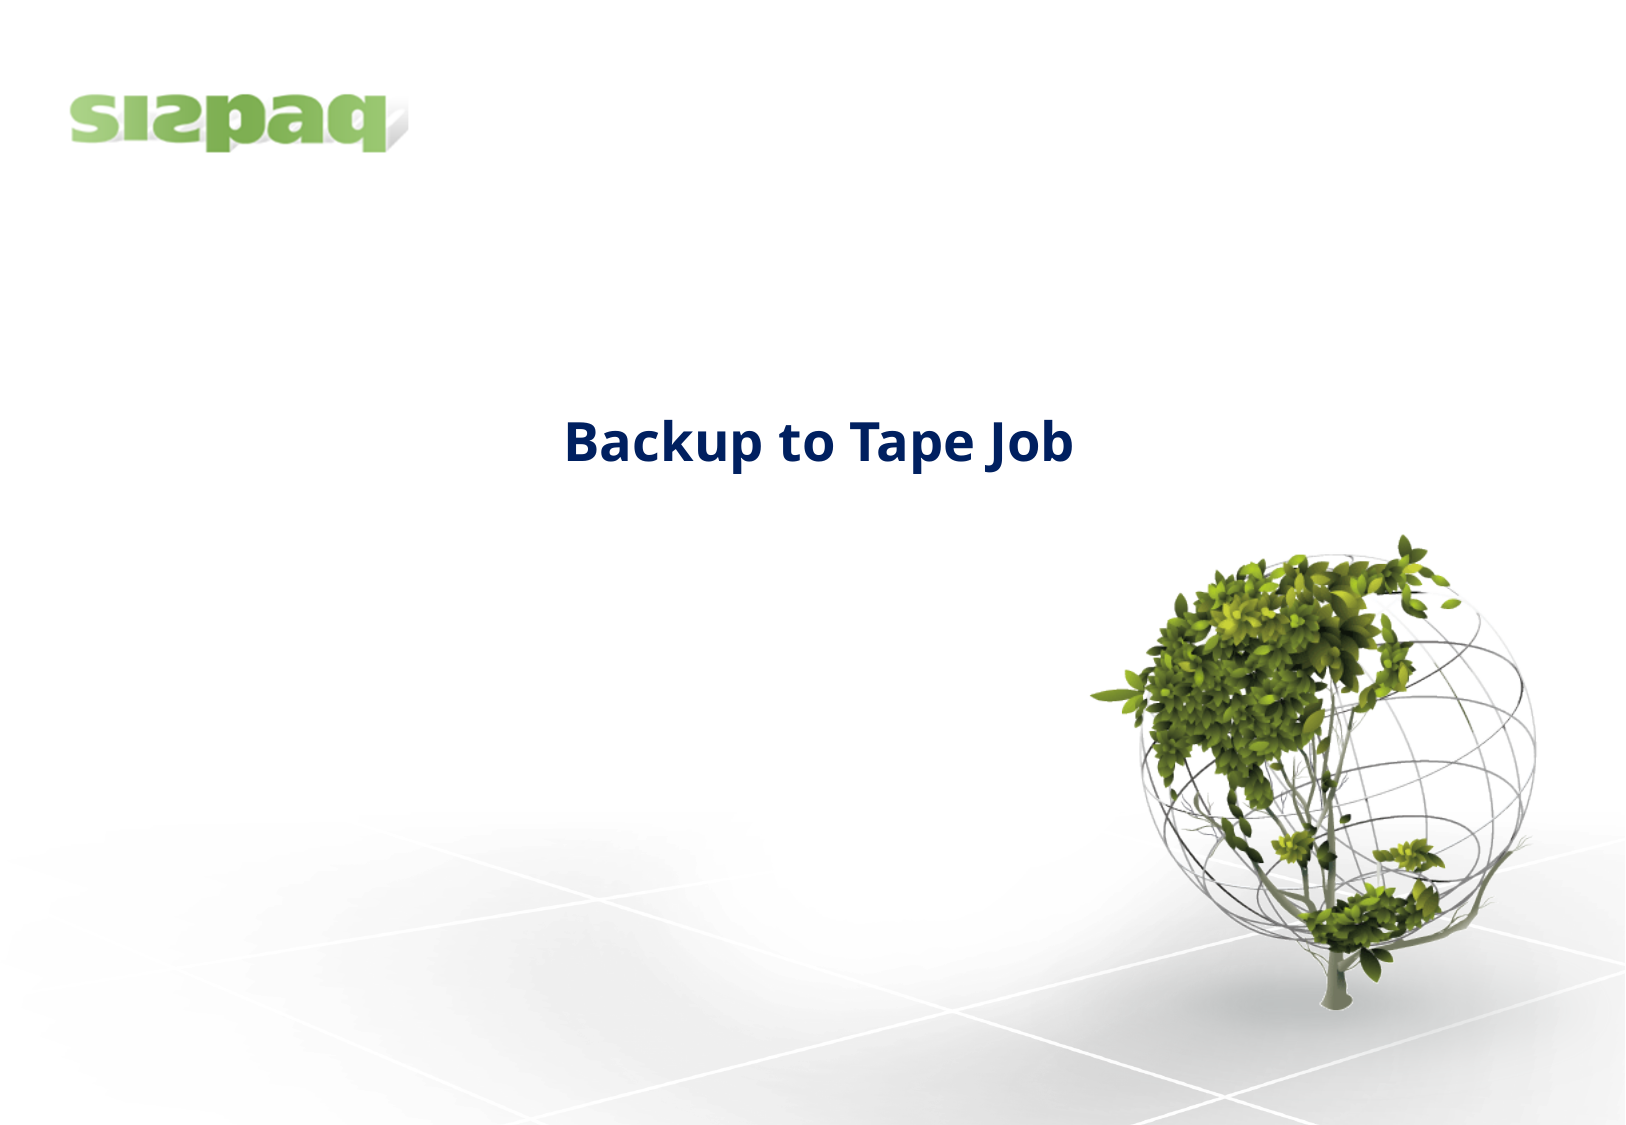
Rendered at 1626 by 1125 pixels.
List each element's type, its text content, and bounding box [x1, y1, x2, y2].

picture [54, 75, 409, 158]
picture [0, 513, 1625, 1125]
subtitle Backup to Tape Job [91, 407, 1548, 530]
